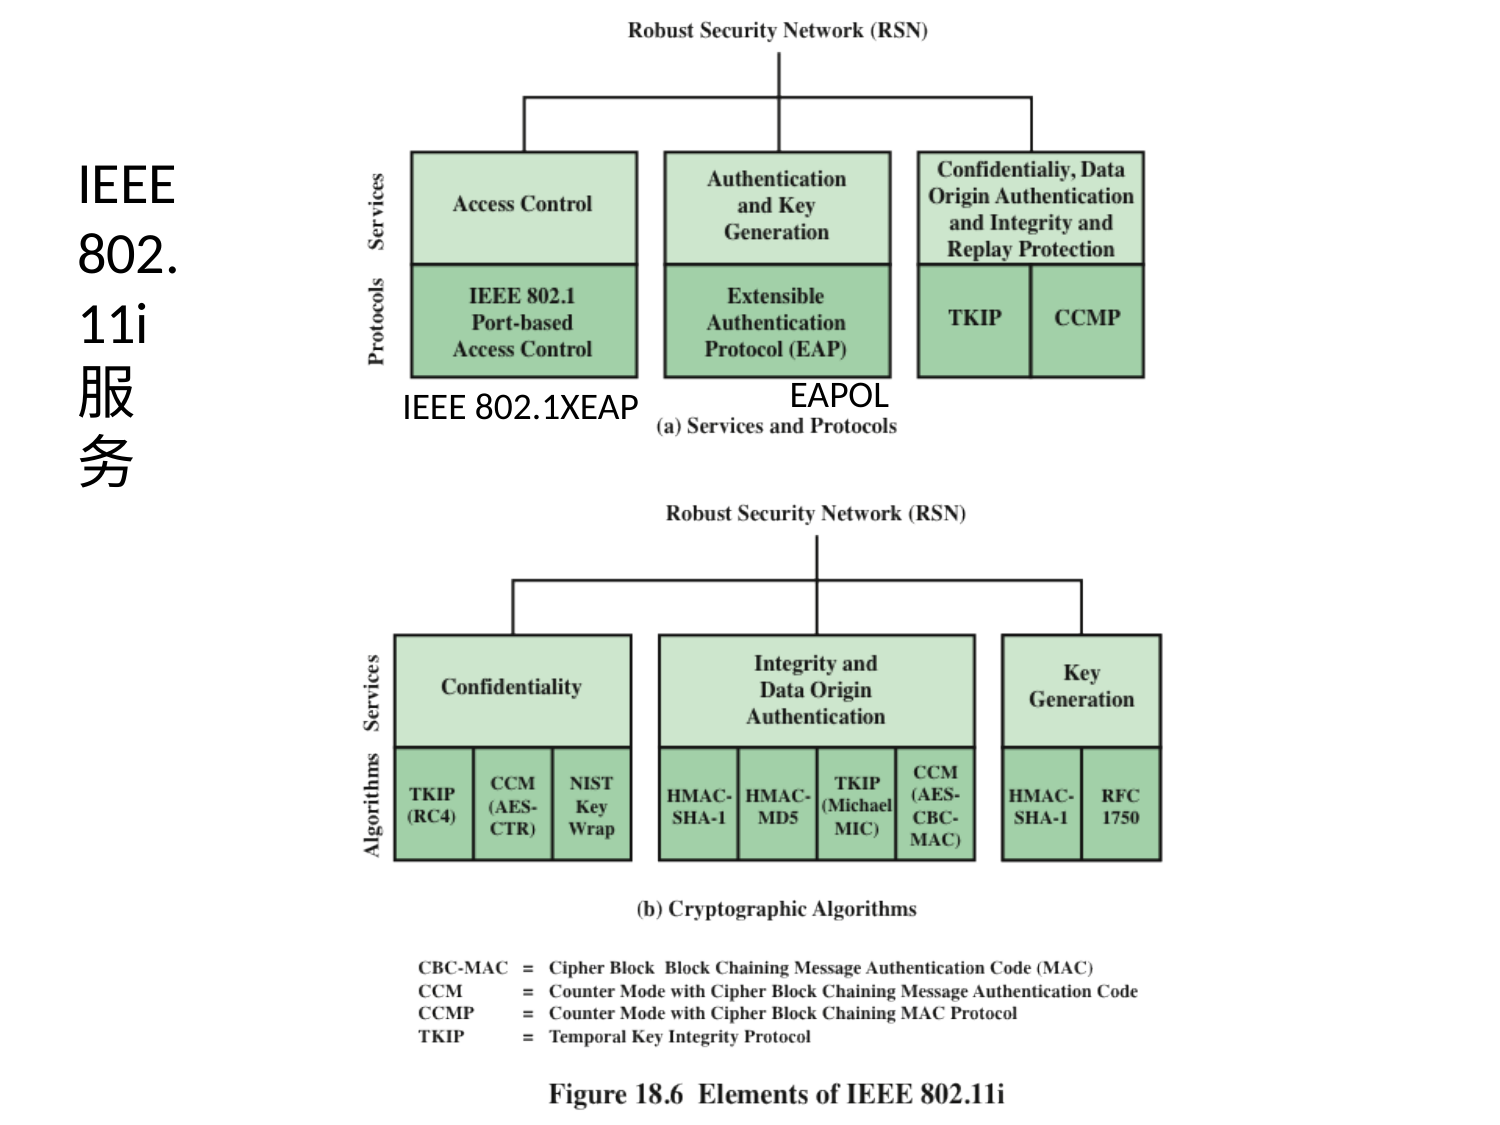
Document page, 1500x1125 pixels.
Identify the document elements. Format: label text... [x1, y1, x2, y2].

picture [299, 0, 1257, 1125]
text_box IEEE802.11i服务 [62, 137, 200, 503]
